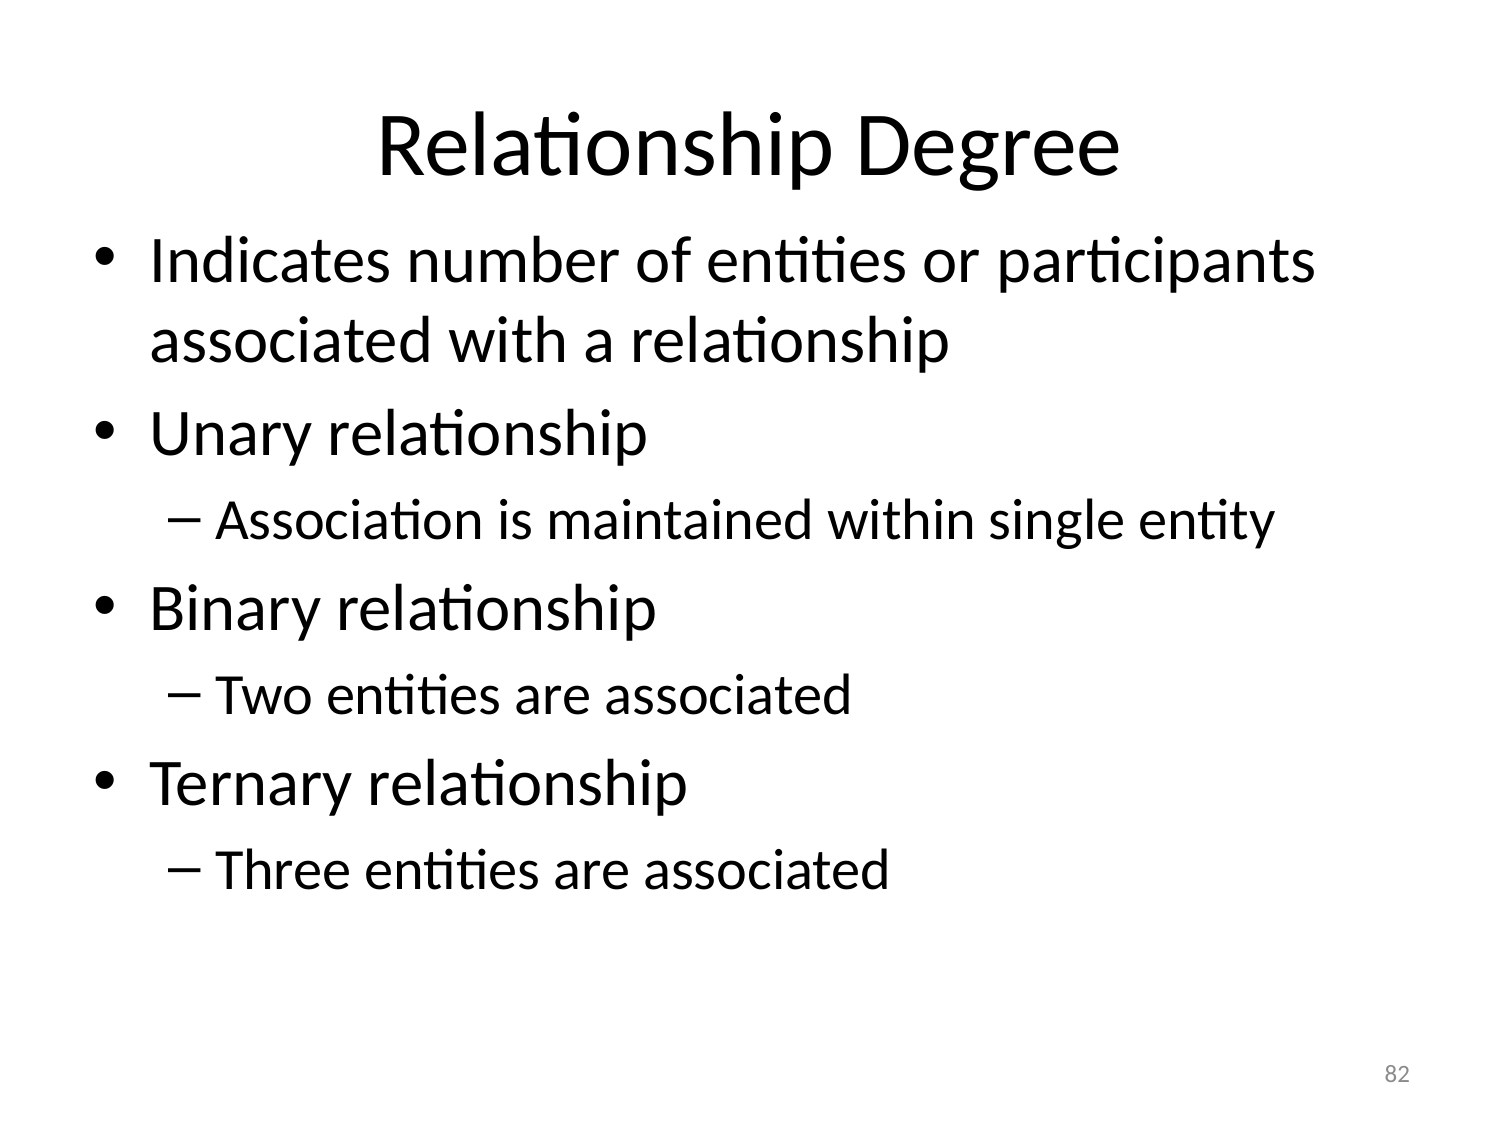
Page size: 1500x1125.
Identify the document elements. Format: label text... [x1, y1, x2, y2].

title Relationship Degree [75, 45, 1425, 233]
list Indicates number of entities or participants associated with a relationship Unary relationship Association is maintained within single entity Binary relationship Two entities are associated Ternary relationship Three entities are associated [78, 208, 1444, 1000]
slide_number 82 [1074, 1042, 1425, 1103]
